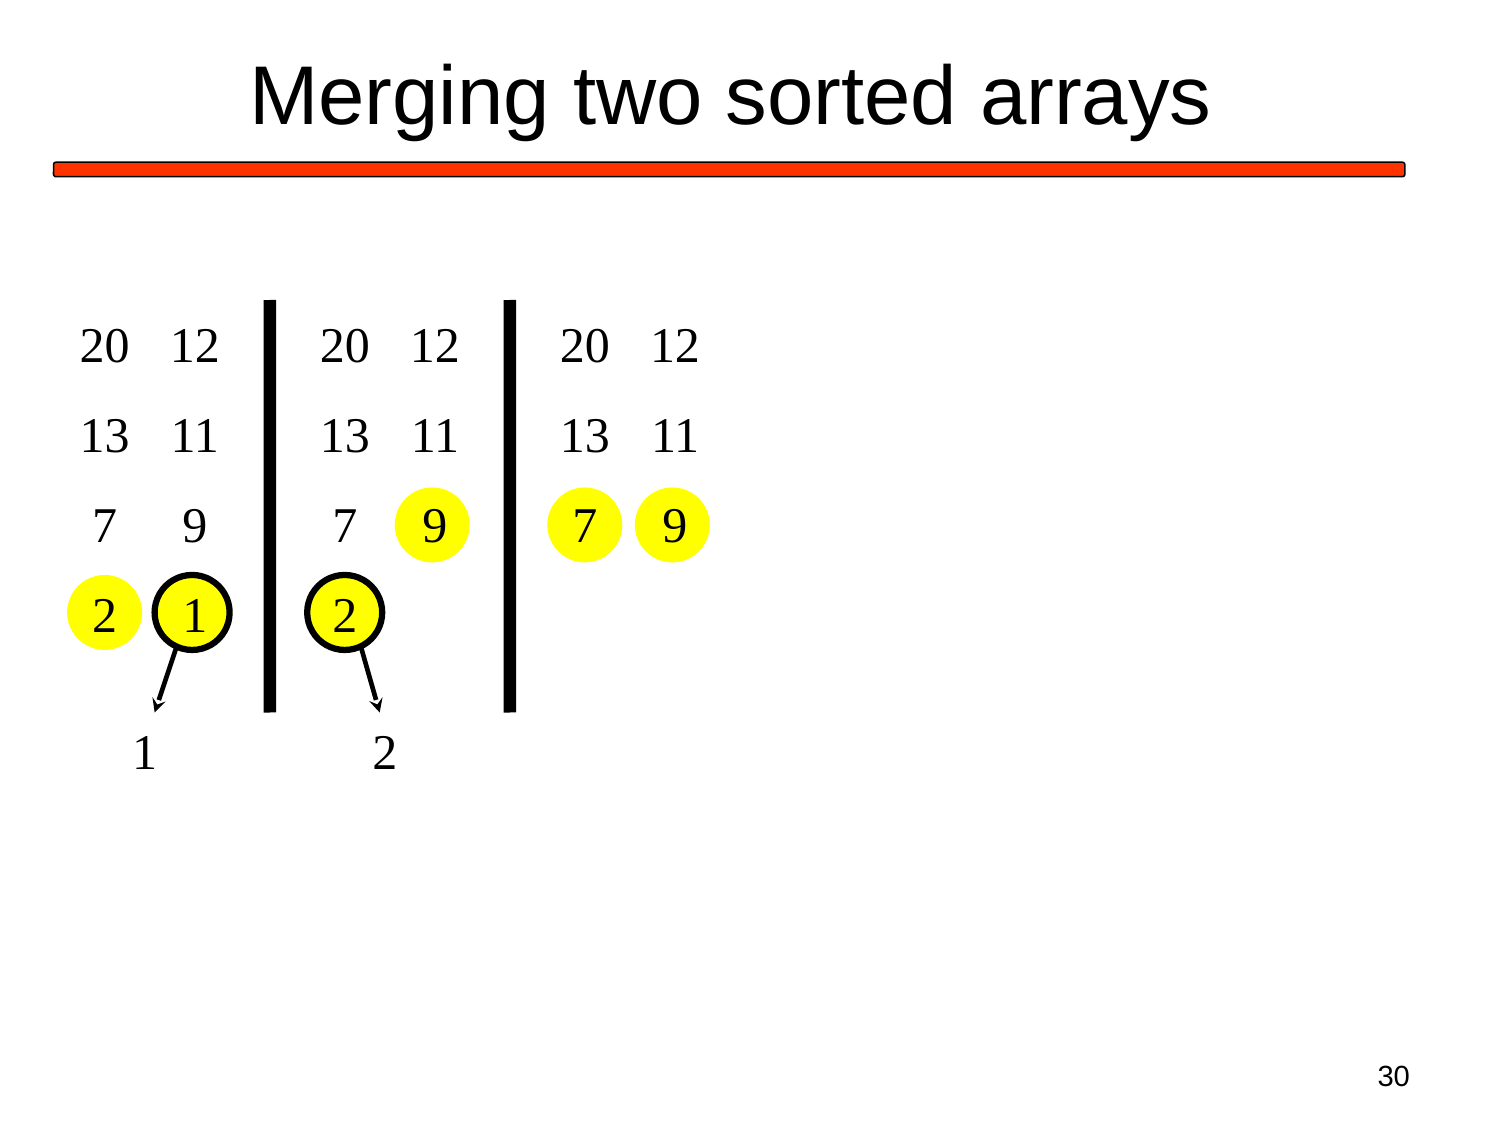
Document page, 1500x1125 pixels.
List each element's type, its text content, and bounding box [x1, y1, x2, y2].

text_box 2 [357, 712, 413, 788]
text_box 20 13 7 2 [304, 274, 385, 650]
text_box 20 13 7 [544, 274, 625, 560]
text_box [370, 698, 383, 712]
text_box 20 13 7 2 [64, 274, 145, 650]
text_box 1 [117, 712, 173, 788]
text_box 12 11 9 [635, 274, 715, 560]
title Merging two sorted arrays [55, 16, 1406, 166]
slide_number 30 [1074, 1049, 1425, 1103]
text_box 12 11 9 1 [154, 274, 235, 650]
text_box [152, 698, 165, 712]
text_box 12 11 9 [394, 274, 475, 560]
